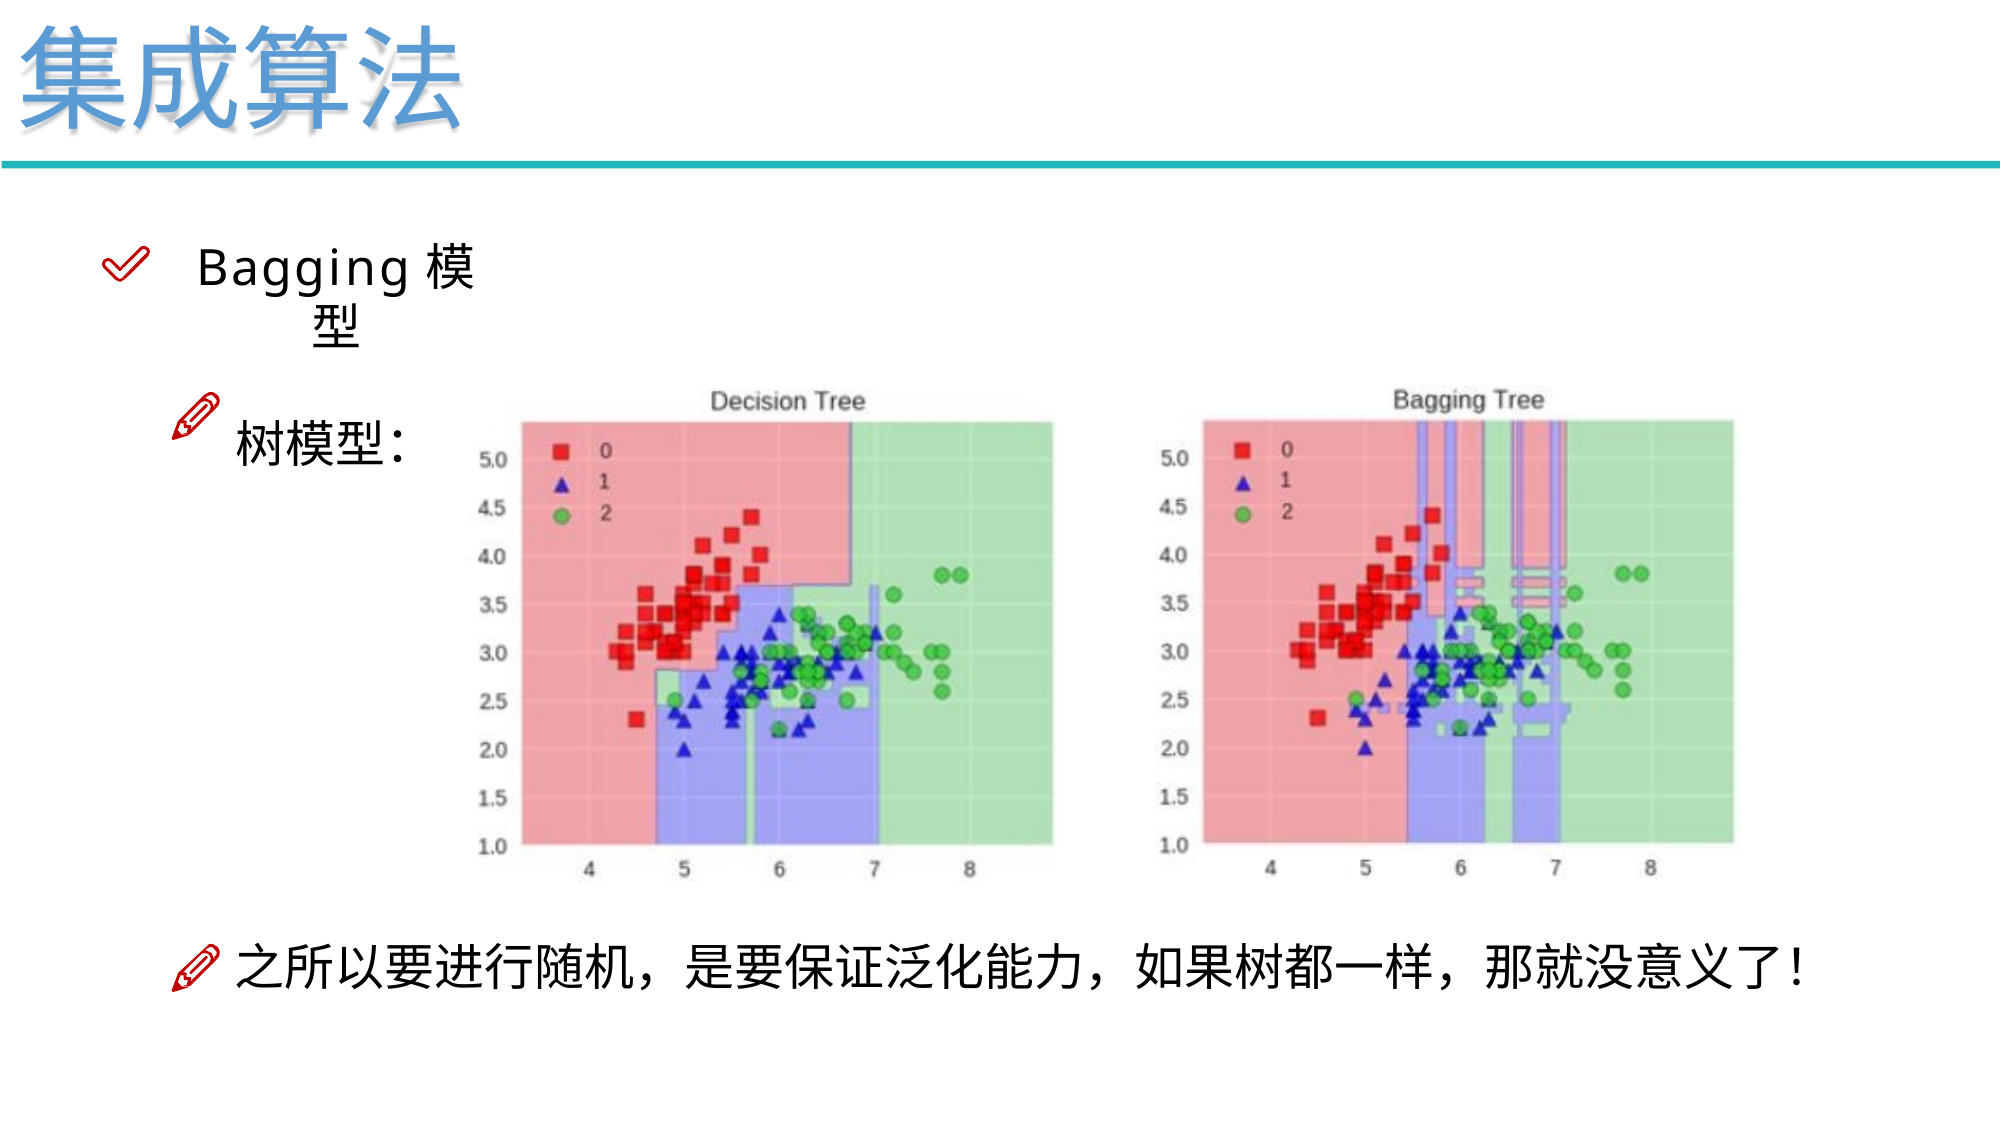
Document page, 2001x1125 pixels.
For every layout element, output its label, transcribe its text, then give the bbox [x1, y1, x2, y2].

text_box [171, 943, 220, 992]
text_box [465, 388, 1057, 882]
text_box 之所以要进行随机，是要保证泛化能力，如果树都一样，那就没意义了！ [232, 933, 1837, 996]
text_box Bagging模型 树模型： [184, 233, 488, 473]
text_box [0, 0, 540, 216]
title 集成算法 [15, 6, 470, 197]
text_box [1155, 385, 1743, 879]
